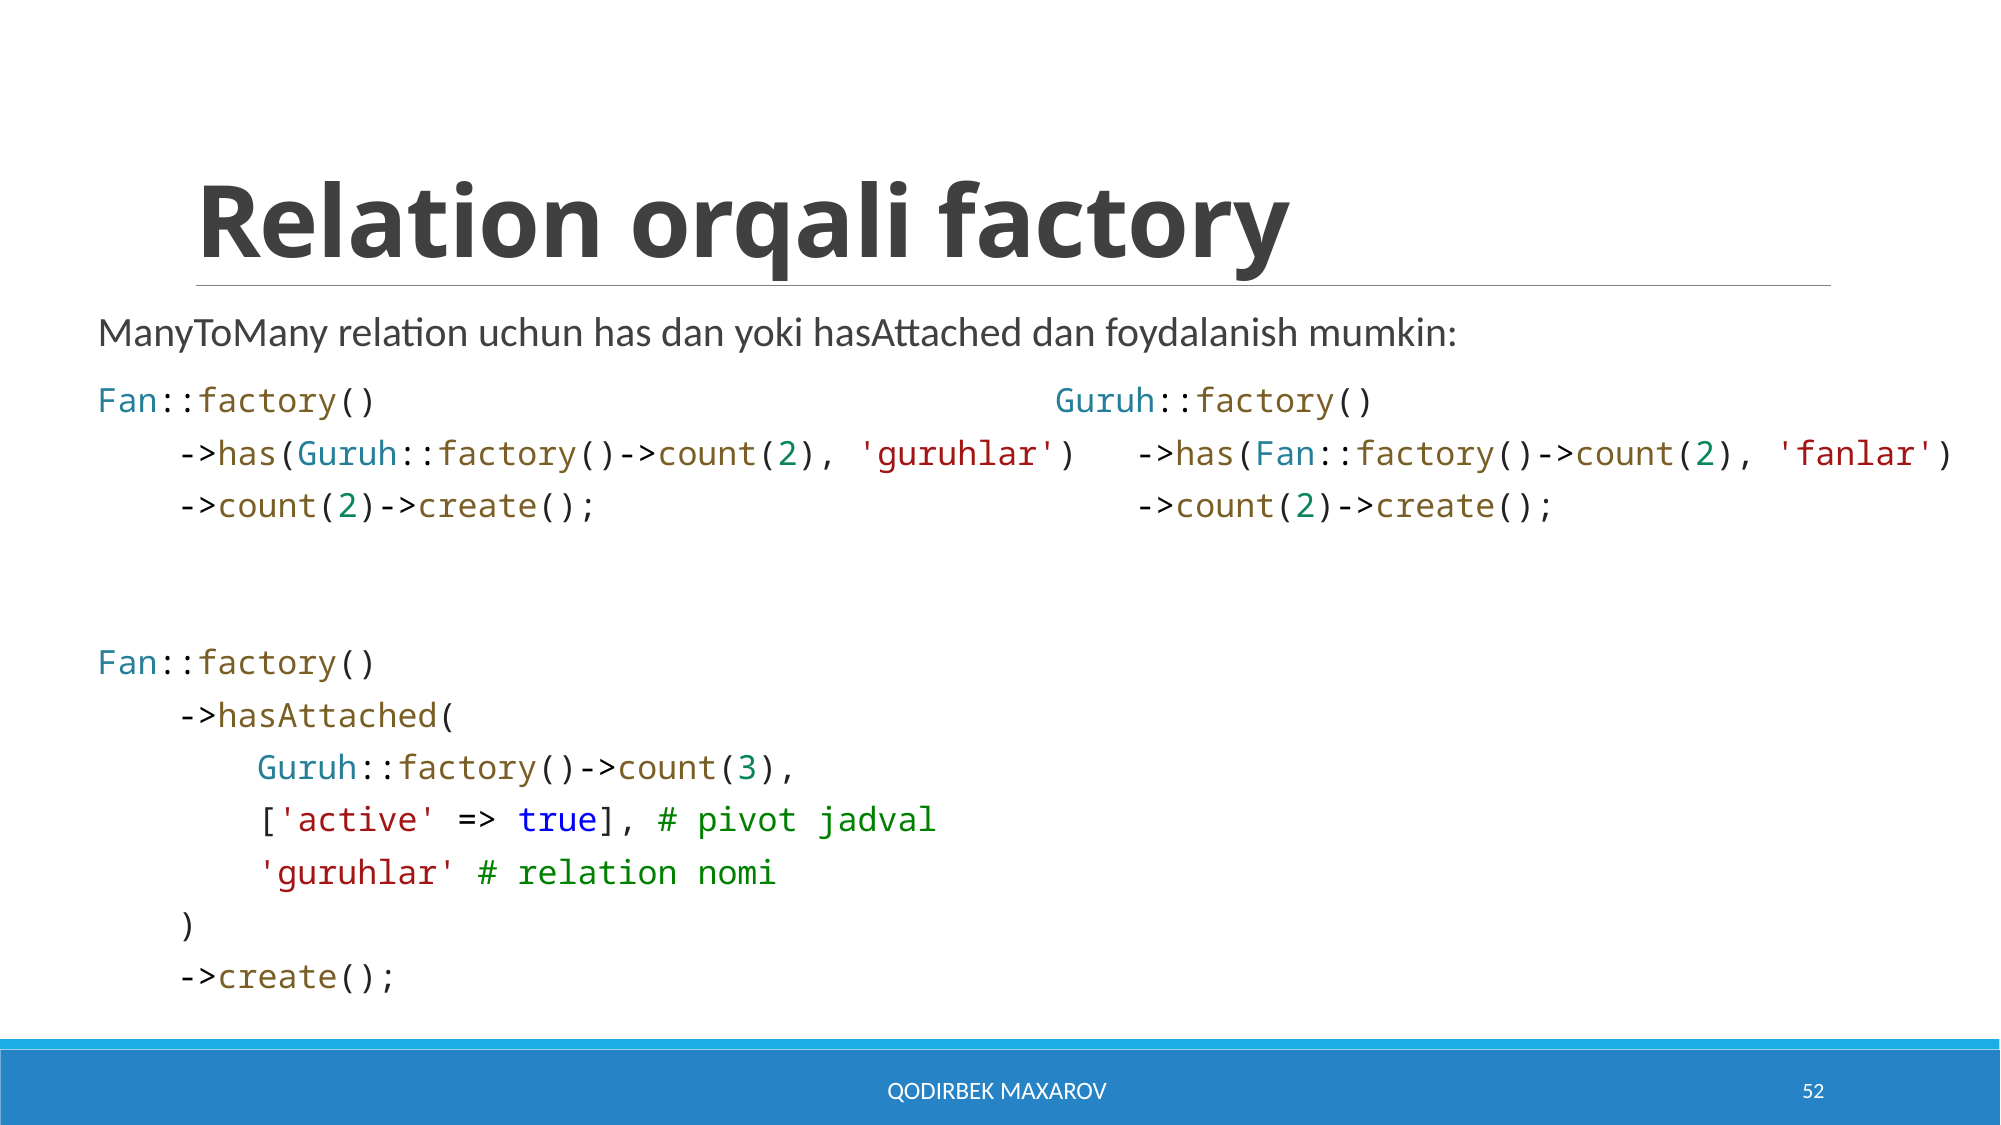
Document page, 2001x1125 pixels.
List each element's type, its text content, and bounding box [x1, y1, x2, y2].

text_box Guruh::factory() ->has(Fan::factory()->count(2), 'fanlar') ->count(2)->create(); [1040, 372, 2000, 532]
title Relation orqali factory [180, 47, 1830, 285]
slide_number 52 [1624, 1059, 1840, 1120]
list ManyToMany relation uchun has dan yoki hasAttached dan foydalanish mumkin: Fan::factory() ->has(Guruh::factory()->count(2), 'guruhlar') ->count(2)->create(); Fan::factory() ->hasAttached( Guruh::factory()->count(3), ['active' => true], # pivot jadval 'guruhlar' # relation nomi ) ->create(); [97, 302, 1830, 1060]
footer Qodirbek Maxarov [604, 1059, 1396, 1120]
